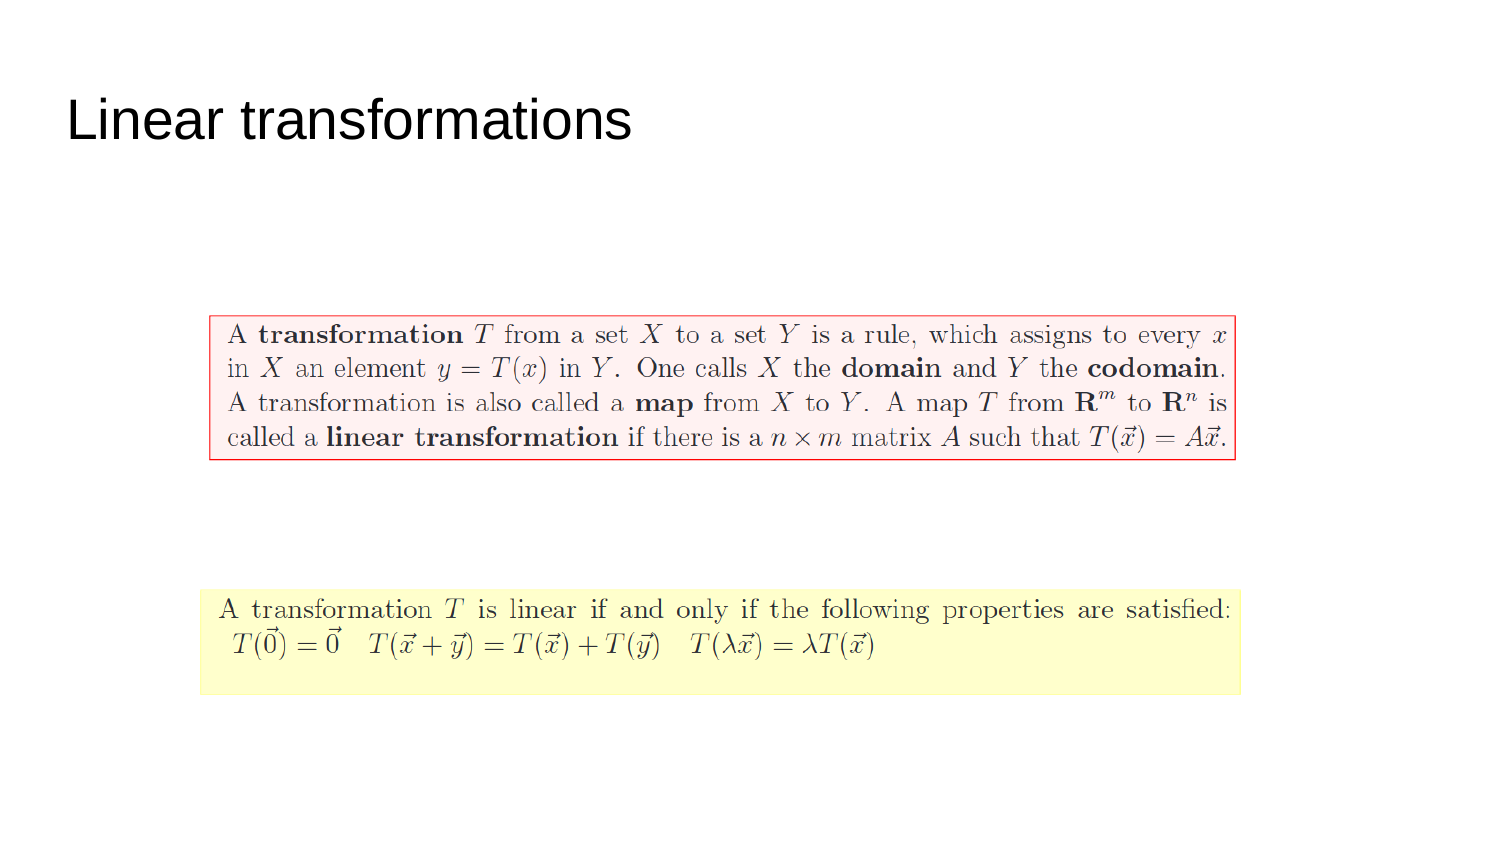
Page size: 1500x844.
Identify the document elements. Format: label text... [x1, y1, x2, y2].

title Linear transformations [51, 72, 1449, 167]
picture [200, 301, 1253, 472]
picture [191, 581, 1262, 713]
